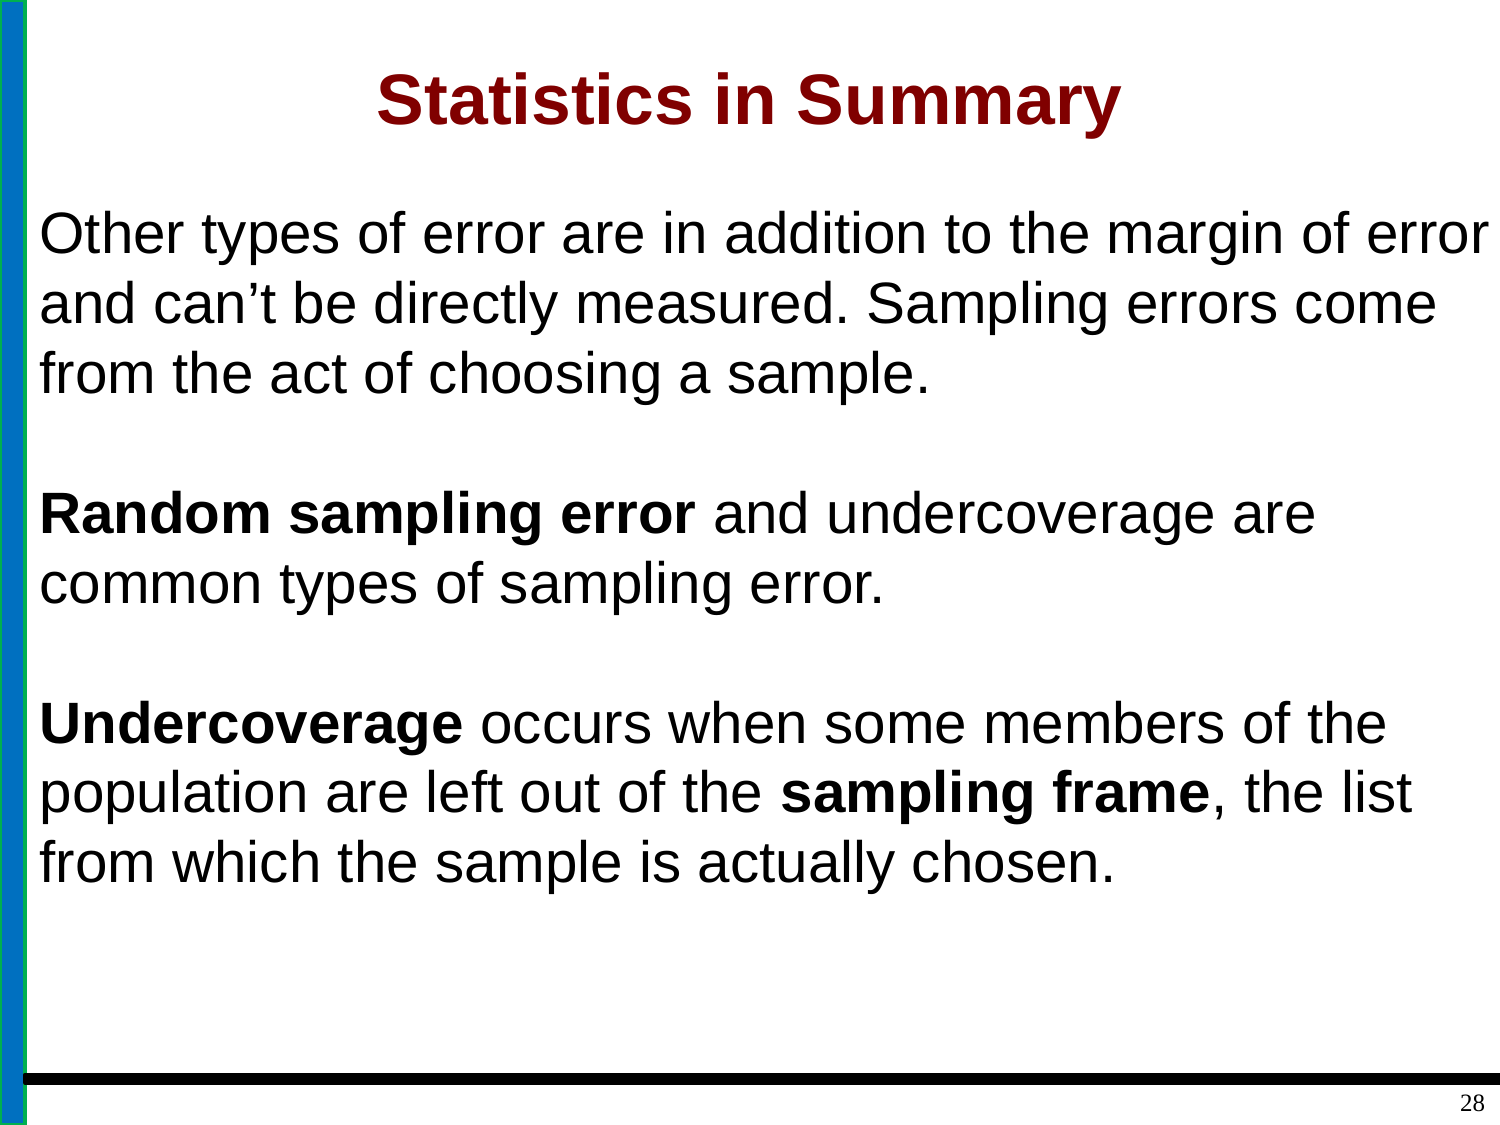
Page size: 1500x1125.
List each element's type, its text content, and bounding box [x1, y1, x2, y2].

text_box Other types of error are in addition to the margin of error and can’t be directly measured. Sampling errors come from the act of choosing a sample. Random sampling error and undercoverage are common types of sampling error. Undercoverage occurs when some members of the population are left out of the sampling frame, the list from which the sample is actually chosen. [24, 187, 1500, 1025]
title Statistics in Summary [75, 45, 1425, 187]
